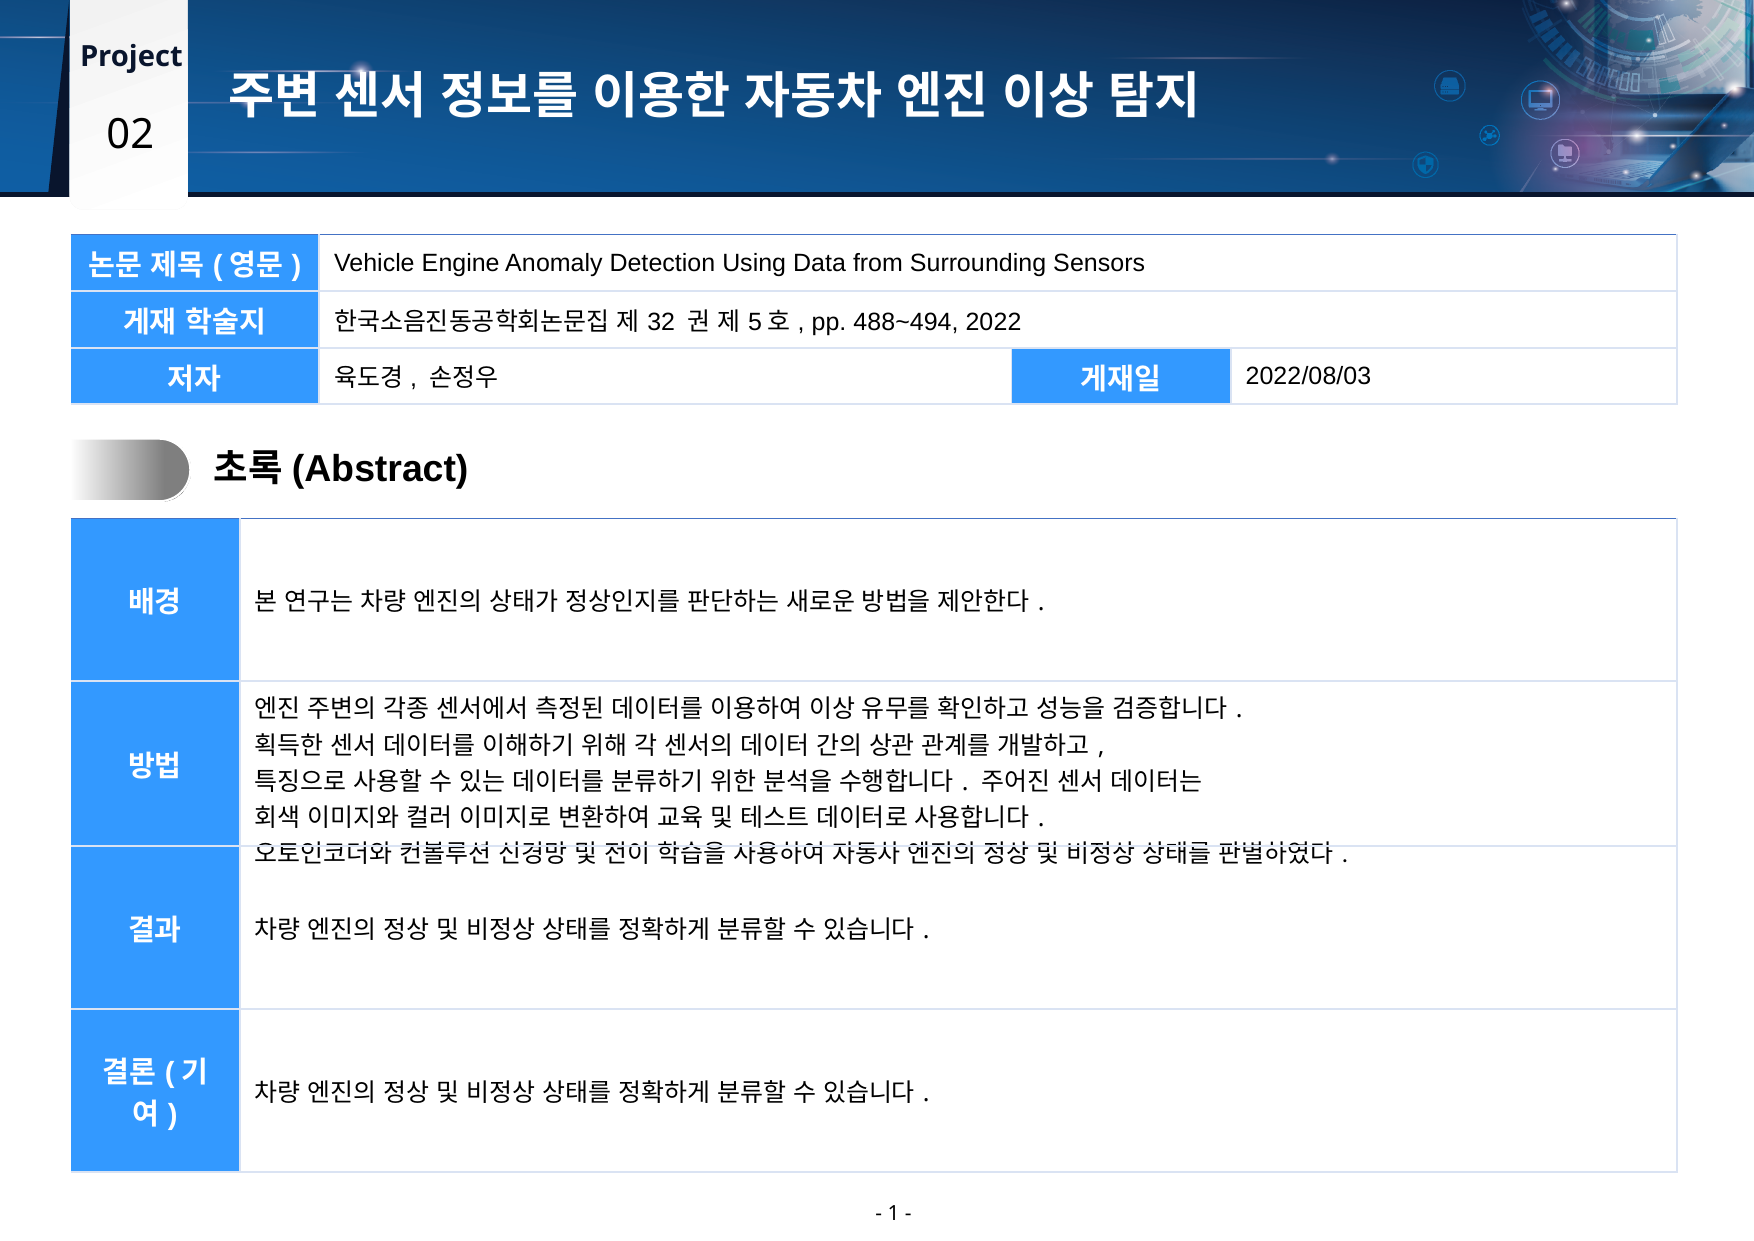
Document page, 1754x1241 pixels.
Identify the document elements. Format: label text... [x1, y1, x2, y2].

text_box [70, 438, 710, 502]
text_box 02 [79, 99, 182, 164]
table_header 본 연구는 차량 엔진의 상태가 정상인지를 판단하는 새로운 방법을 제안한다. [241, 519, 1676, 680]
table_cell 저자 [71, 349, 318, 403]
picture [188, 0, 1754, 192]
table_cell 한국소음진동공학회논문집 제32 권 제5호, pp. 488~494, 2022 [320, 292, 1676, 347]
table_cell 결과 [71, 847, 239, 1008]
table_cell 게재일 [1012, 349, 1230, 403]
table_cell 2022/08/03 [1232, 349, 1676, 403]
table_header Vehicle Engine Anomaly Detection Using Data from Surrounding Sensors [320, 235, 1676, 290]
table_cell 차량 엔진의 정상 및 비정상 상태를 정확하게 분류할 수 있습니다. [241, 847, 1676, 1008]
table_cell 차량 엔진의 정상 및 비정상 상태를 정확하게 분류할 수 있습니다. [241, 1010, 1676, 1171]
table_header 논문 제목(영문) [71, 235, 318, 290]
table_cell 육도경, 손정우 [320, 349, 1011, 403]
text_box 주변 센서 정보를 이용한 자동차 엔진 이상 탐지 [213, 56, 1500, 132]
table_cell 결론(기여) [71, 1010, 239, 1171]
text_box - 1 - [860, 1192, 927, 1232]
table_cell 방법 [71, 682, 239, 845]
table_header 배경 [71, 519, 239, 680]
table_cell 엔진 주변의 각종 센서에서 측정된 데이터를 이용하여 이상 유무를 확인하고 성능을 검증합니다. 획득한 센서 데이터를 이해하기 위해 각 센서의 데이터 간의 상관 관계를 개발하고, 특징으로 사용할 수 있는 데이터를 분류하기 위한 분석을 수행합니다. 주어진 센서 데이터는 회색 이미지와 컬러 이미지로 변환하여 교육 및 테스트 데이터로 사용합니다. 오토인코더와 컨볼루션 신경망 및 전이 학습을 사용하여 자동차 엔진의 정상 및 비정상 상태를 판별하였다. [241, 682, 1676, 845]
picture [0, 0, 69, 192]
table_cell 게재 학술지 [71, 292, 318, 347]
